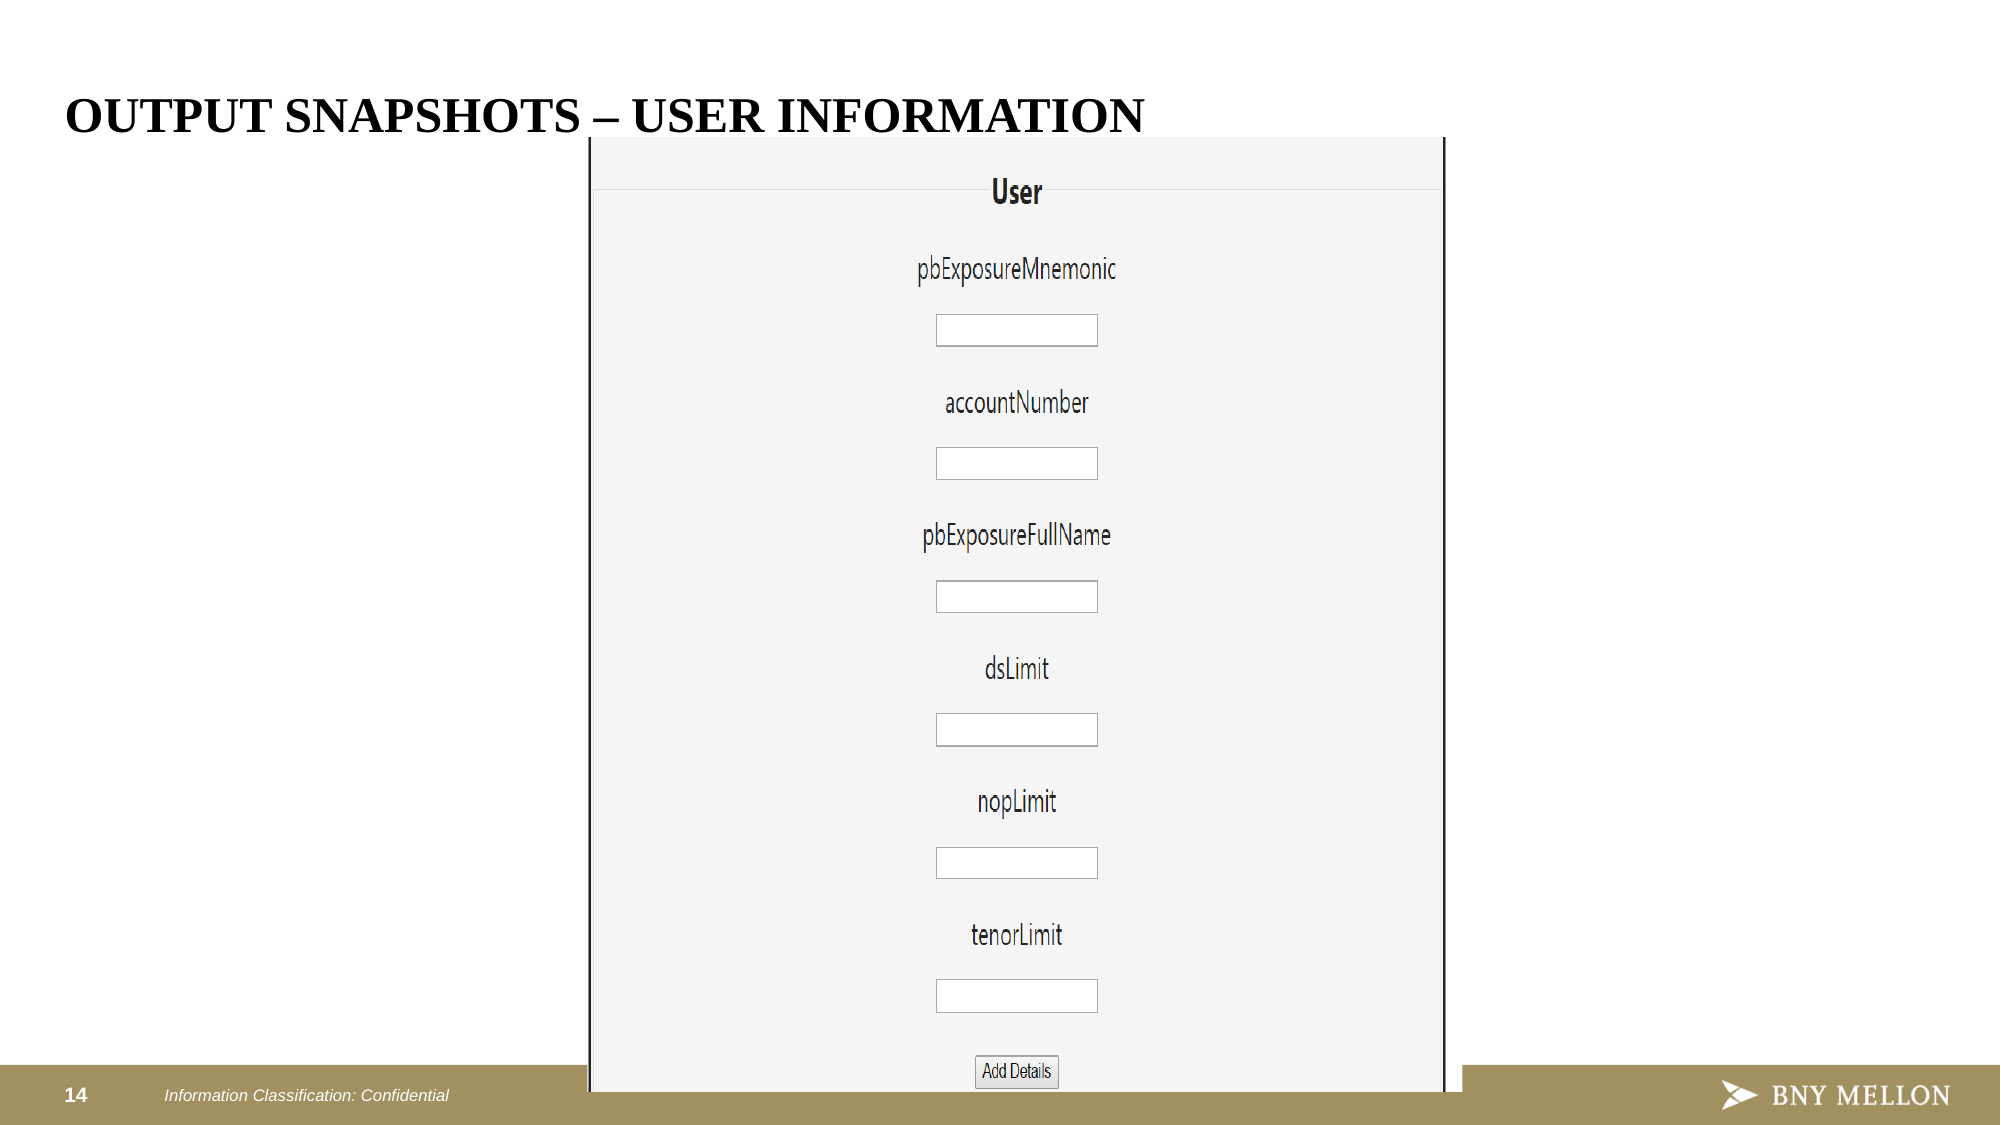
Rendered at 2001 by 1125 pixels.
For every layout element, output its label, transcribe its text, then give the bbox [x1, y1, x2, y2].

picture [1722, 1080, 1950, 1110]
picture [587, 137, 1463, 1092]
title OUTPUT SNAPSHOTS – USER INFORMATION [49, 75, 1950, 151]
